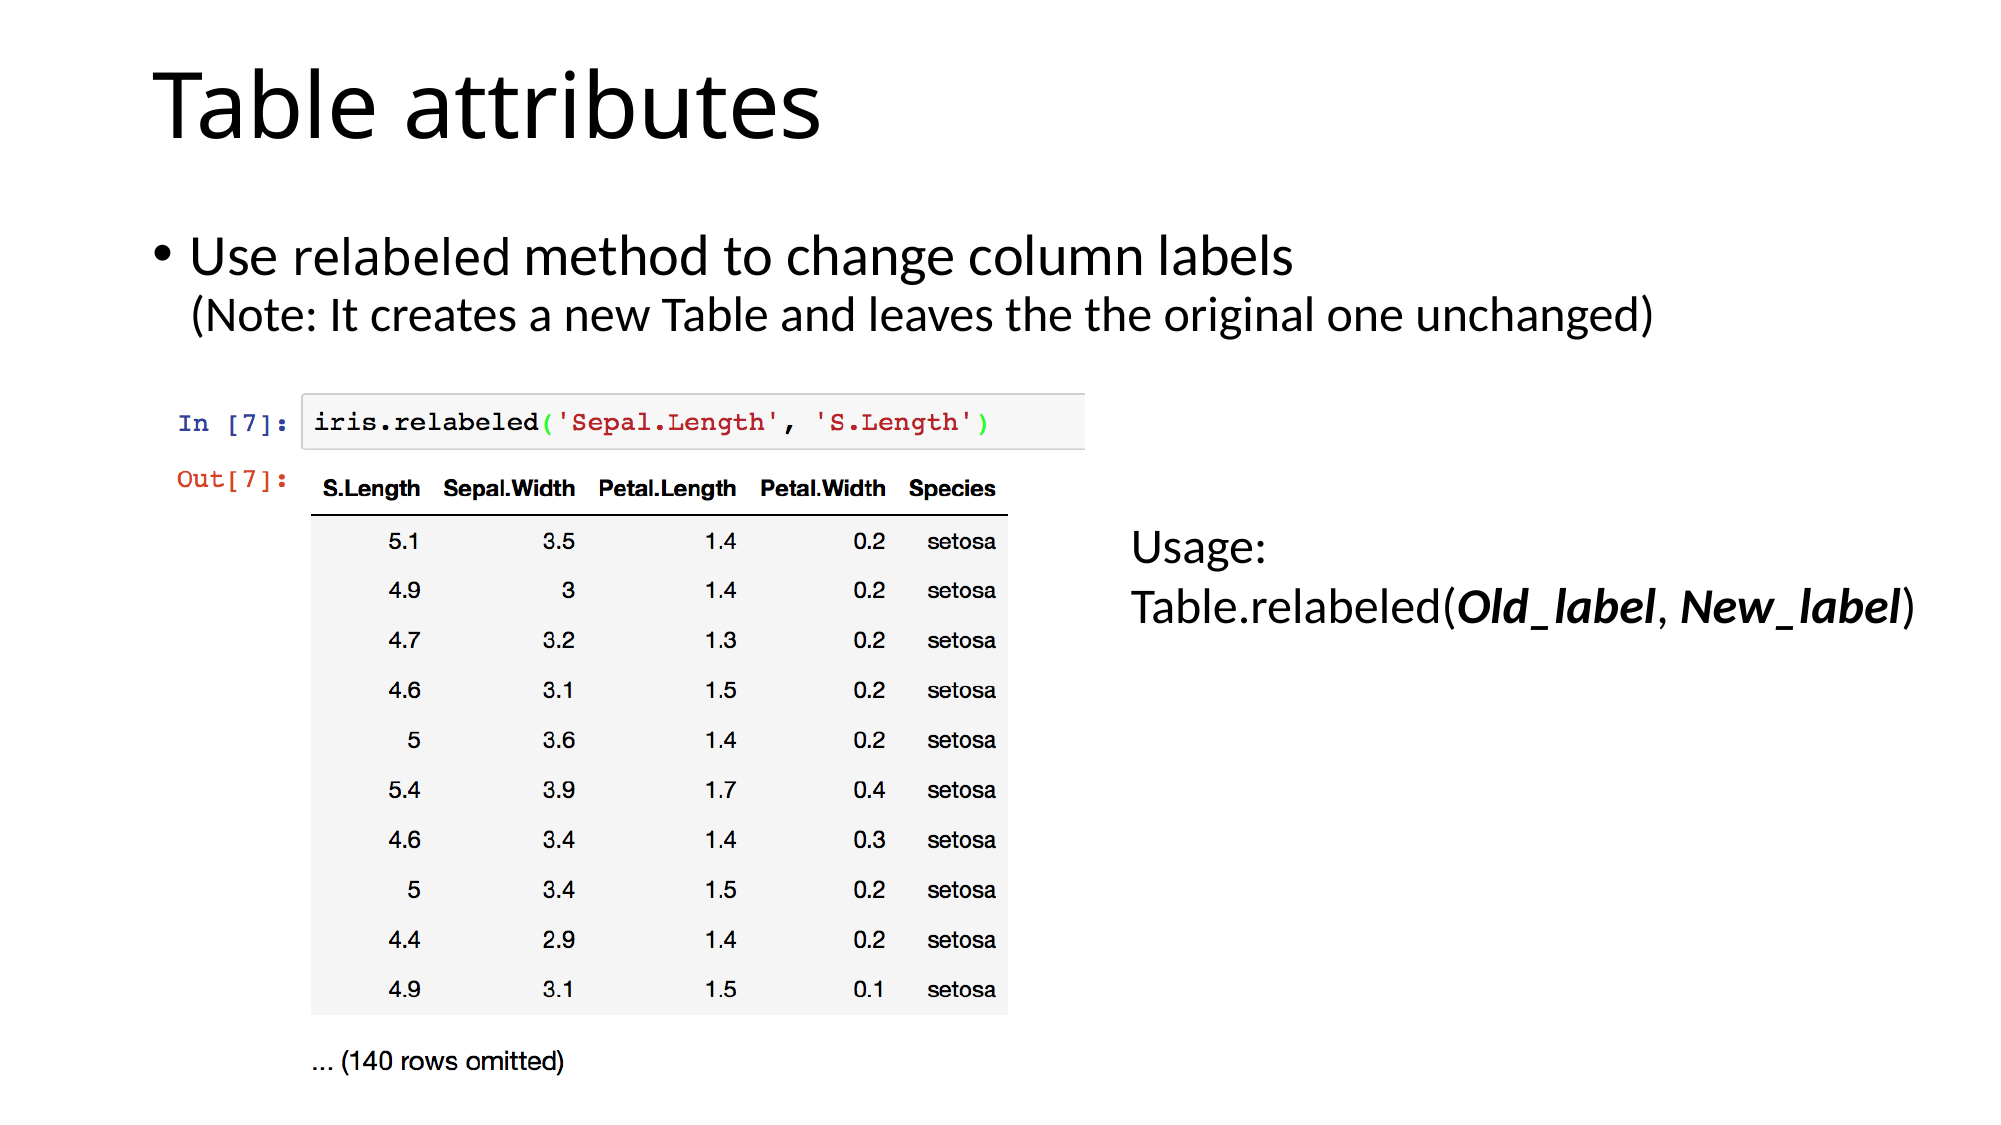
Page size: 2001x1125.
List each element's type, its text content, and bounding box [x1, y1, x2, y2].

list Use relabeled method to change column labels (Note: It creates a new Table and leaves the the original one unchanged) [137, 217, 1863, 932]
picture [165, 377, 1085, 1091]
text_box Usage: Table.relabeled(Old_label, New_label) [1116, 506, 1932, 641]
title Table attributes [137, 0, 1863, 217]
